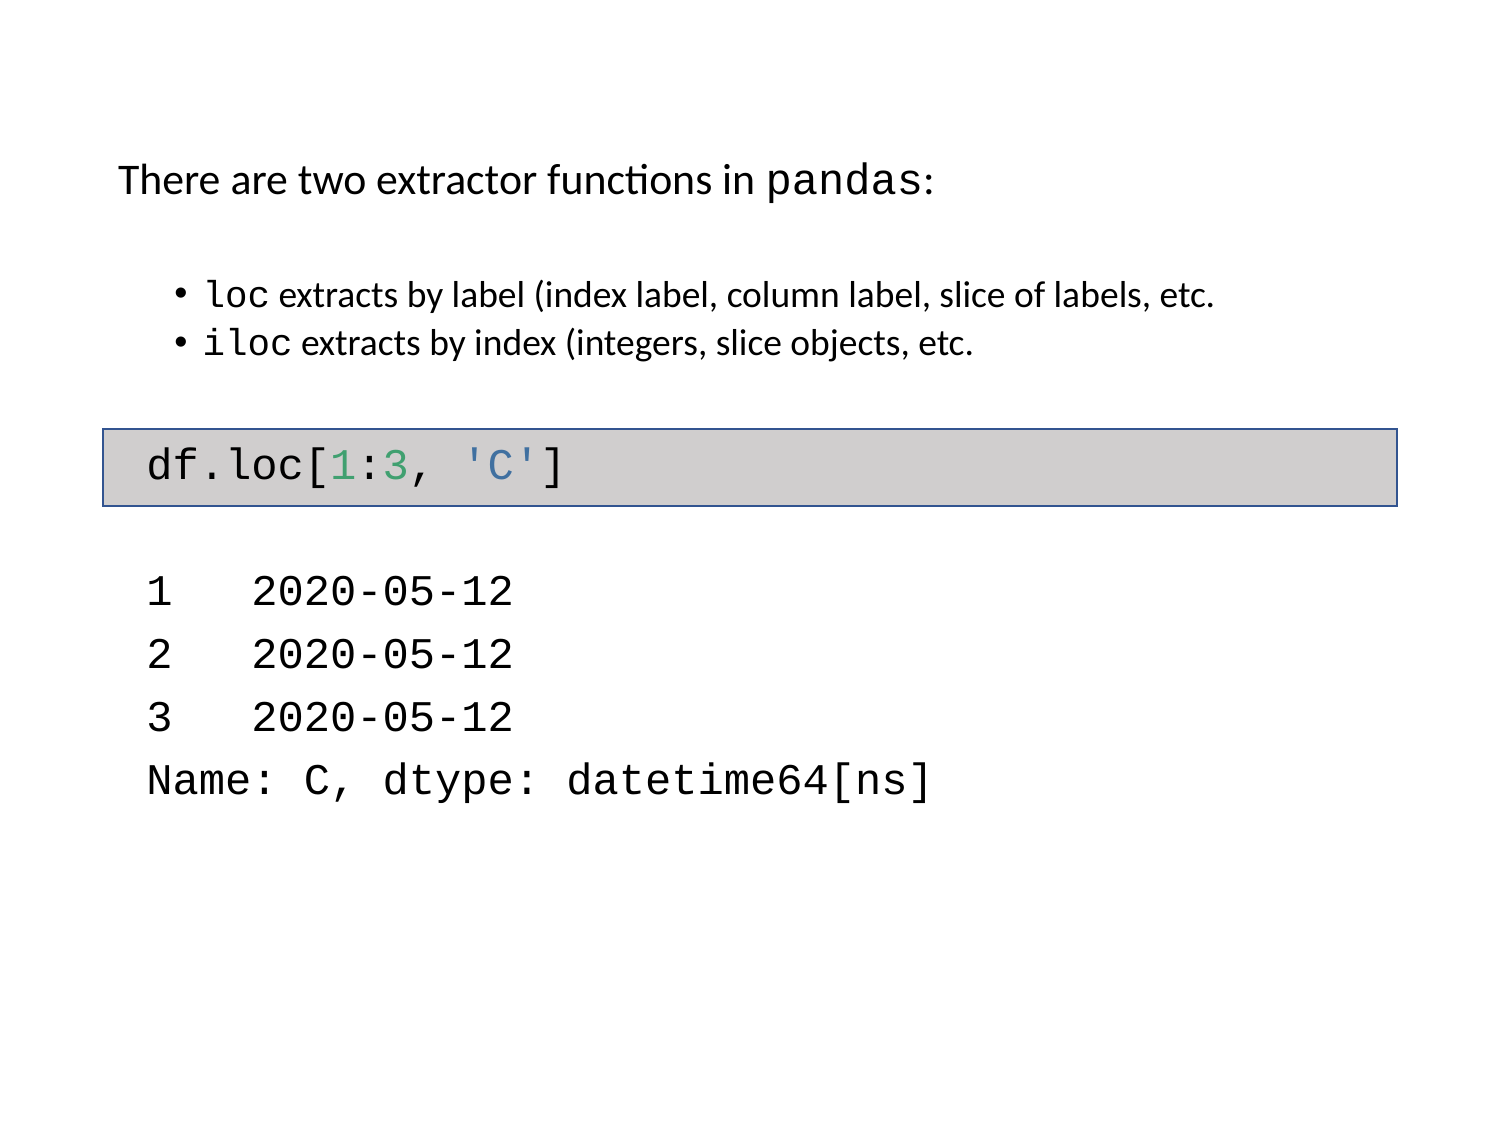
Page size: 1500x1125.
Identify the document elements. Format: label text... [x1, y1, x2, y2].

list There are two extractor functions in pandas: loc extracts by label (index label, column label, slice of labels, etc. iloc extracts by index (integers, slice objects, etc. df.loc[1:3, 'C'] 1 2020-05-12 2 2020-05-12 3 2020-05-12 Name: C, dtype: datetime64[ns] [103, 149, 1397, 864]
